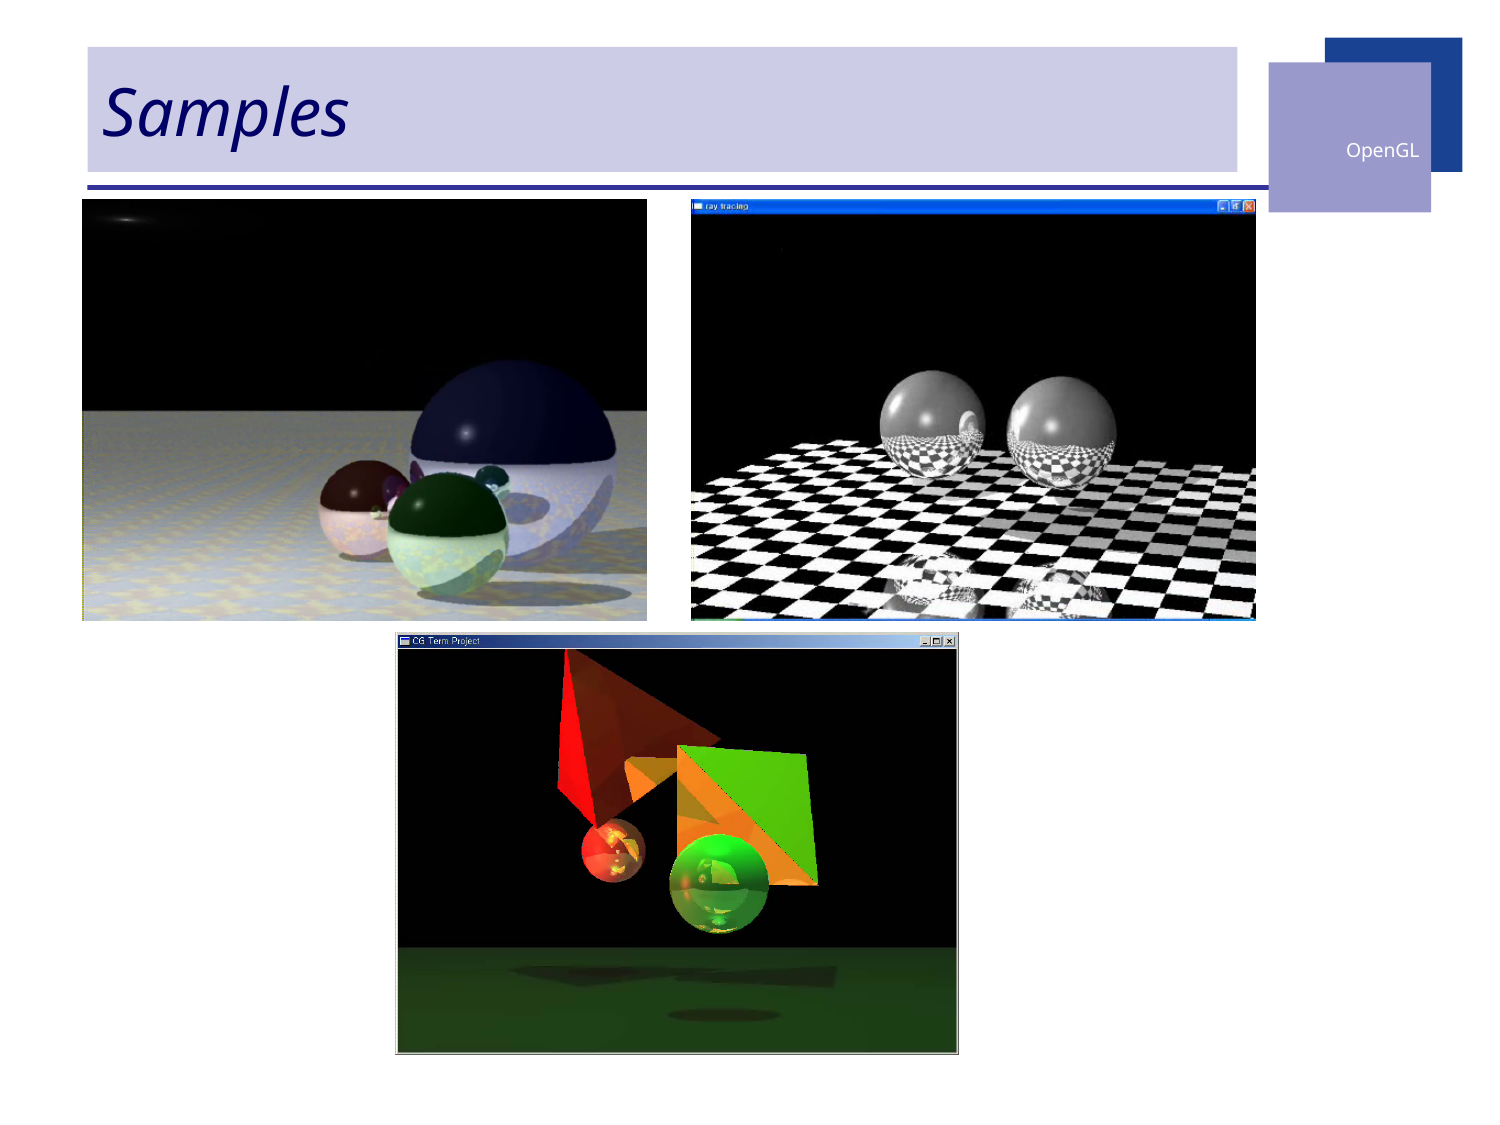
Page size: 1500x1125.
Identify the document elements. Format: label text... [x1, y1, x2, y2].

picture [81, 198, 647, 622]
title Samples [87, 46, 1238, 172]
picture [395, 632, 959, 1055]
picture [691, 198, 1256, 622]
